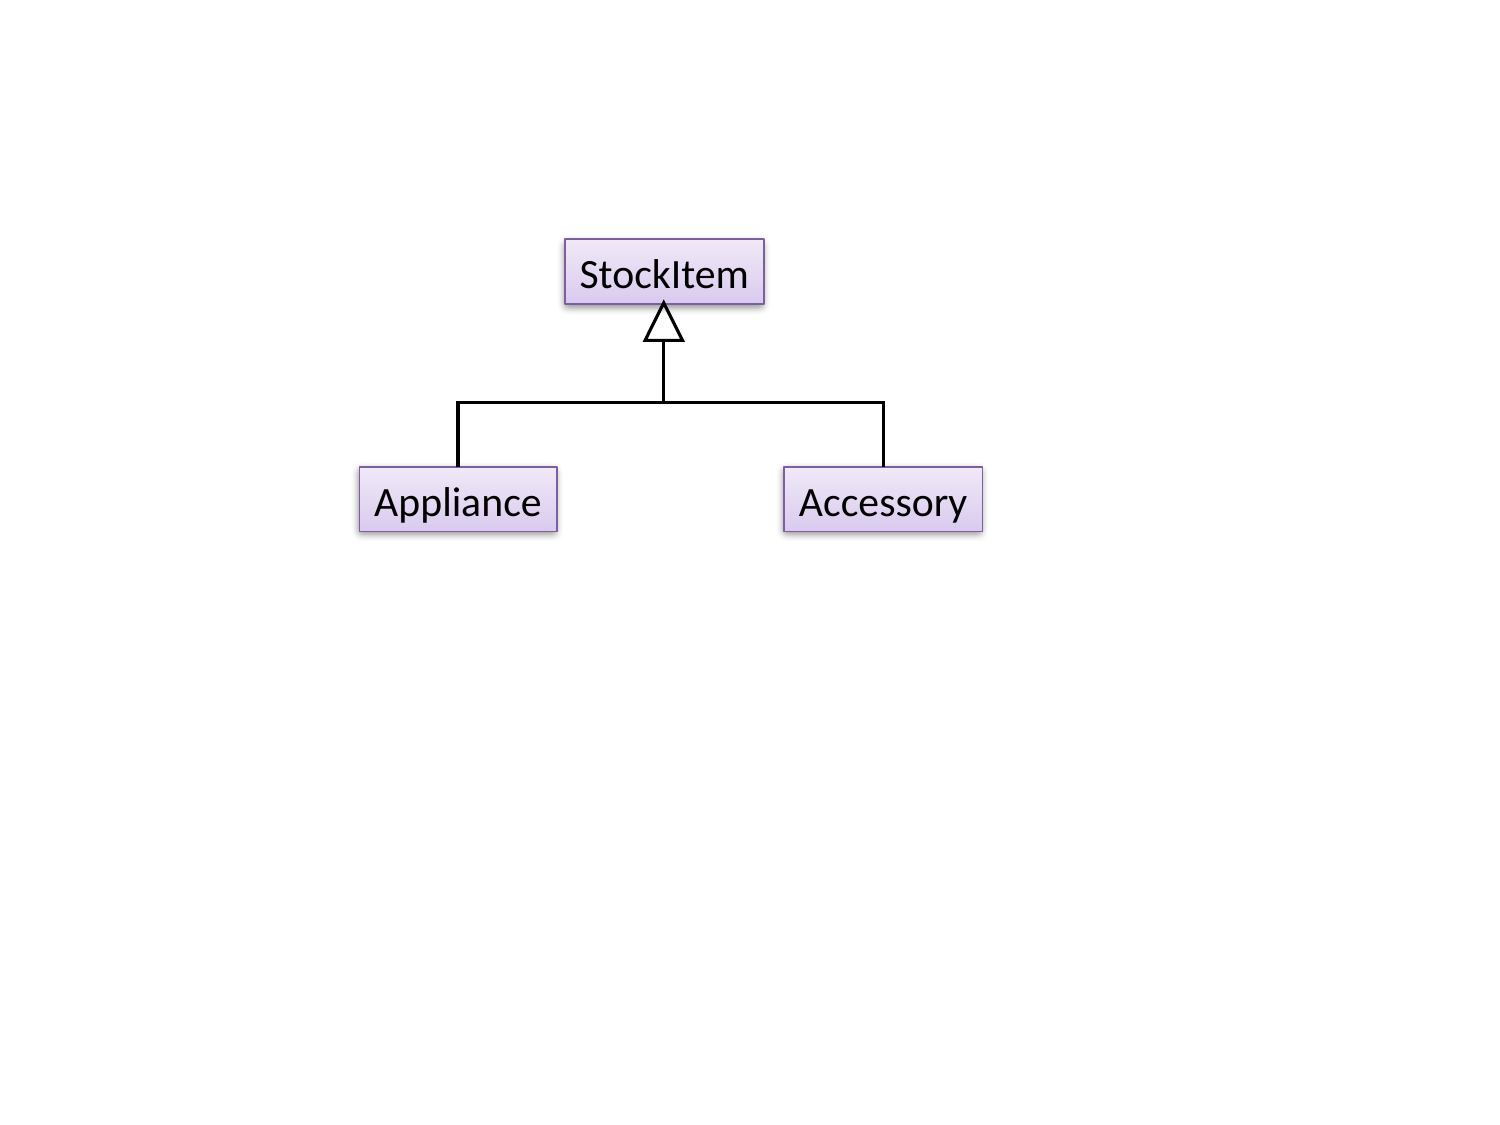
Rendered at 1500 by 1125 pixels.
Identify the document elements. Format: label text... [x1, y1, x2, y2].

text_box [712, 292, 835, 513]
text_box Accessory [783, 466, 983, 532]
text_box [645, 302, 683, 341]
text_box StockItem [564, 238, 765, 305]
text_box Appliance [359, 466, 558, 532]
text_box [499, 299, 623, 506]
